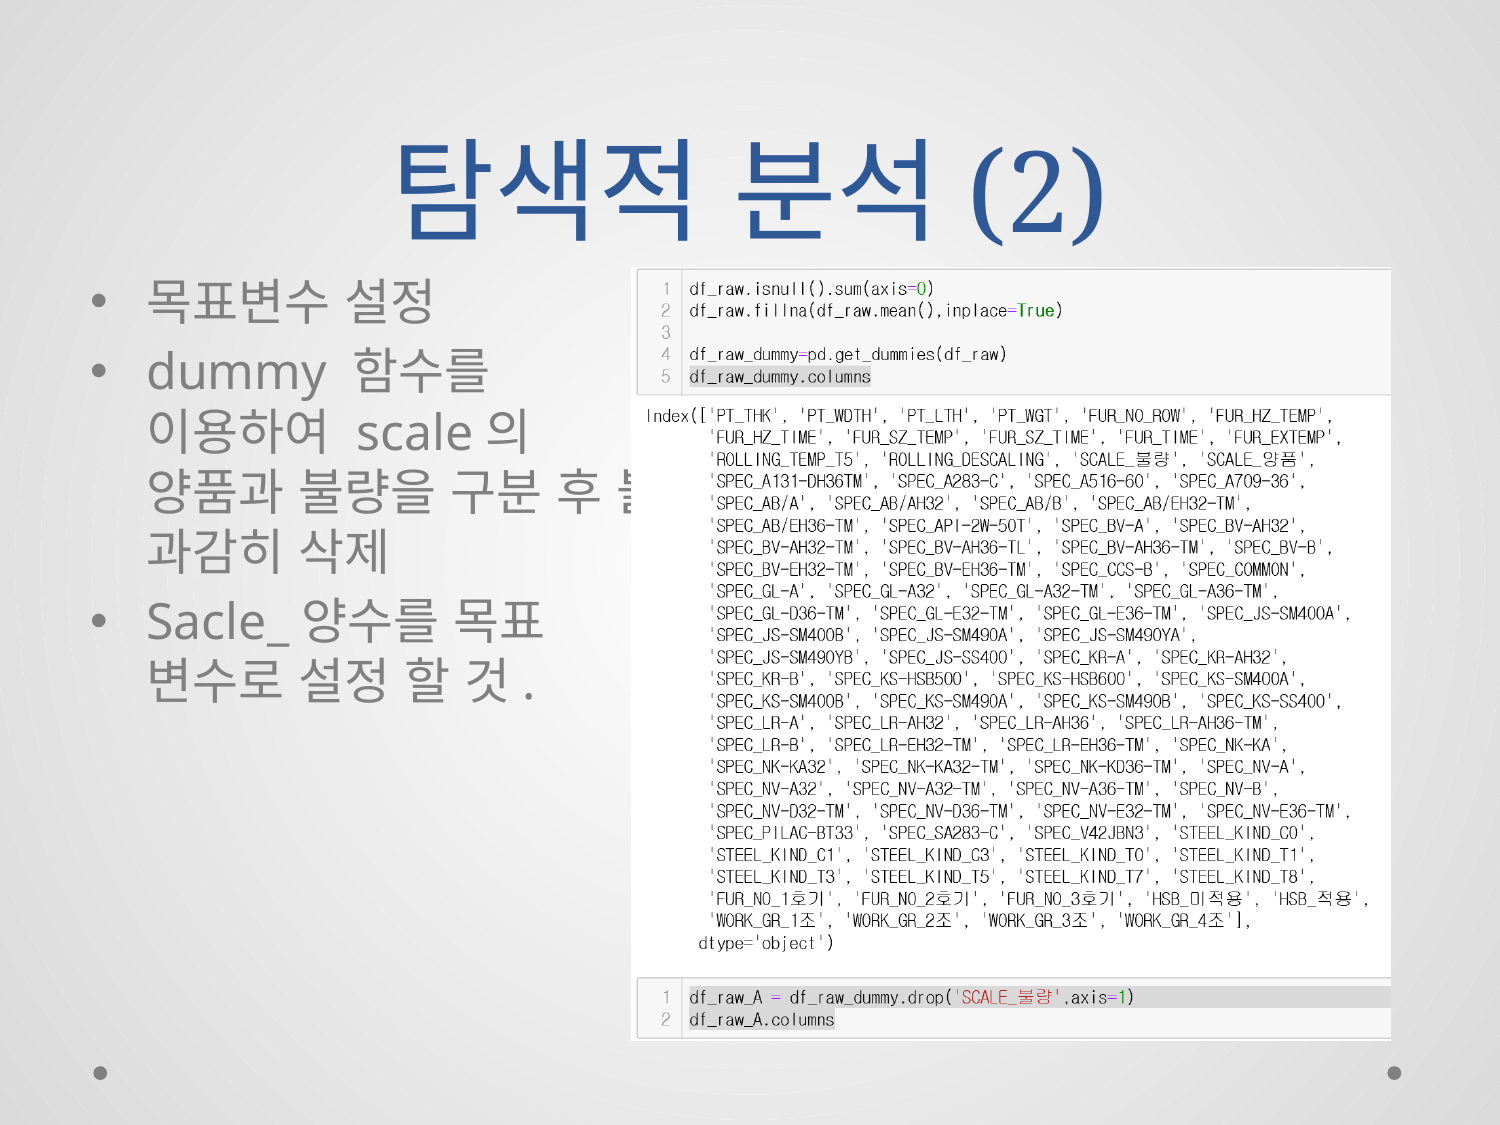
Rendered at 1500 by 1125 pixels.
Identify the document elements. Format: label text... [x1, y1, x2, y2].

title 탐색적 분석(2) [75, 0, 1425, 262]
picture [631, 266, 1391, 1041]
list 목표변수 설정 dummy 함수를 이용하여 scale의 양품과 불량을 구분 후 불량은 과감히 삭제 Sacle_양수를 목표 변수로 설정 할 것. [75, 262, 1425, 1005]
